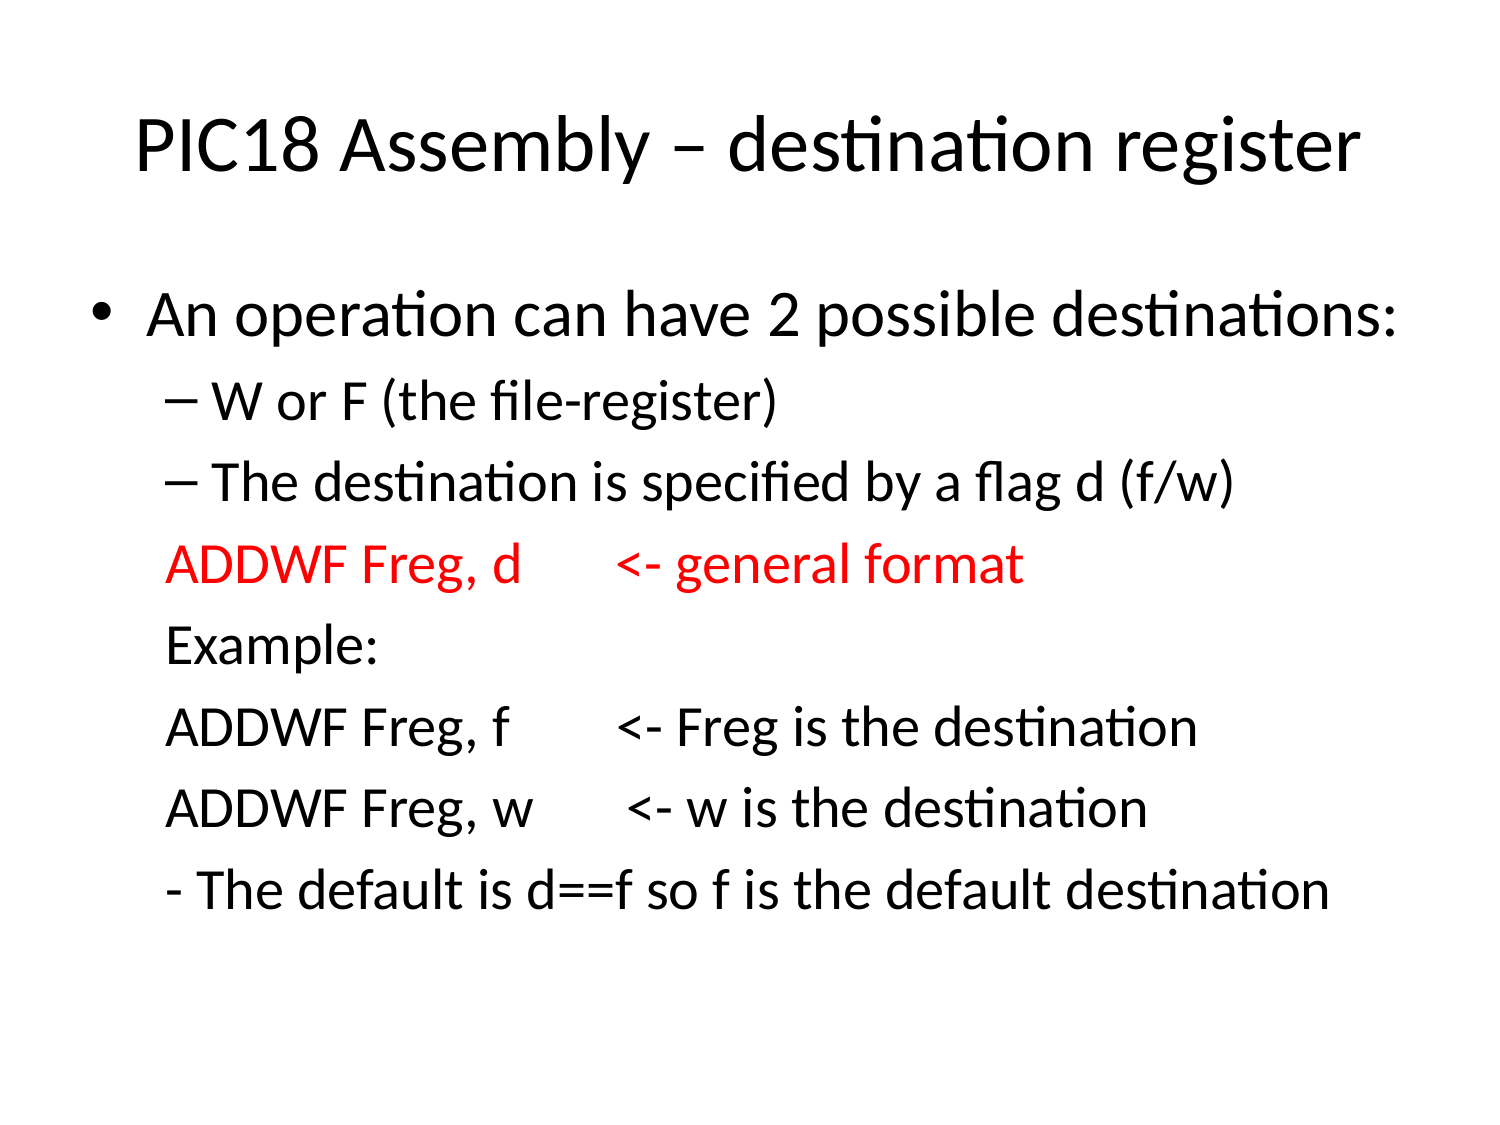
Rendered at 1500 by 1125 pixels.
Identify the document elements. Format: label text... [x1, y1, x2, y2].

title PIC18 Assembly – destination register [75, 45, 1425, 233]
list An operation can have 2 possible destinations: W or F (the file-register) The destination is specified by a flag d (f/w) ADDWF Freg, d <- general format Example: ADDWF Freg, f <- Freg is the destination ADDWF Freg, w <- w is the destination - The default is d==f so f is the default destination [75, 262, 1425, 1005]
